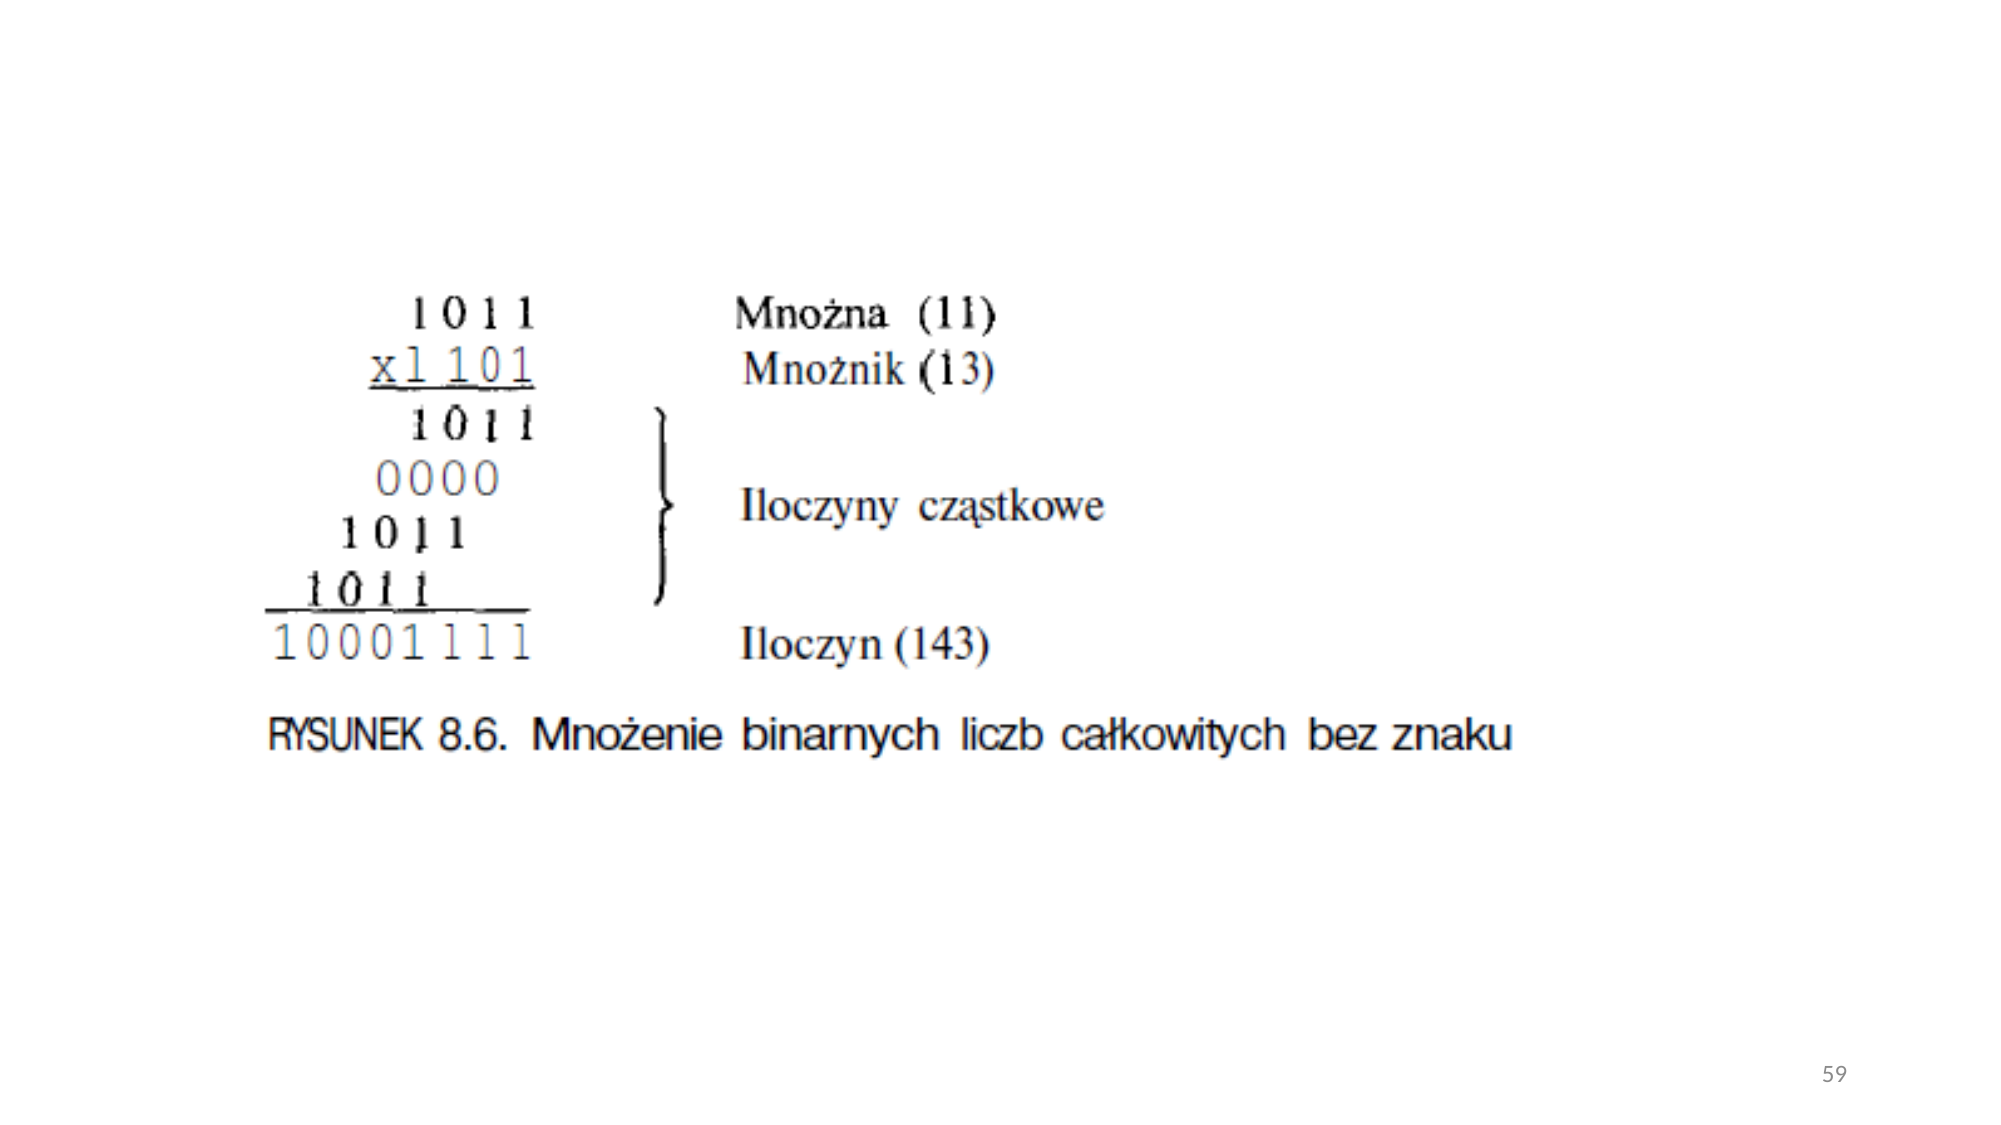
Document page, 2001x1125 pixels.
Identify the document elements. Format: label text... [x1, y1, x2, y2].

picture [158, 259, 1610, 789]
slide_number 59 [1412, 1042, 1863, 1103]
